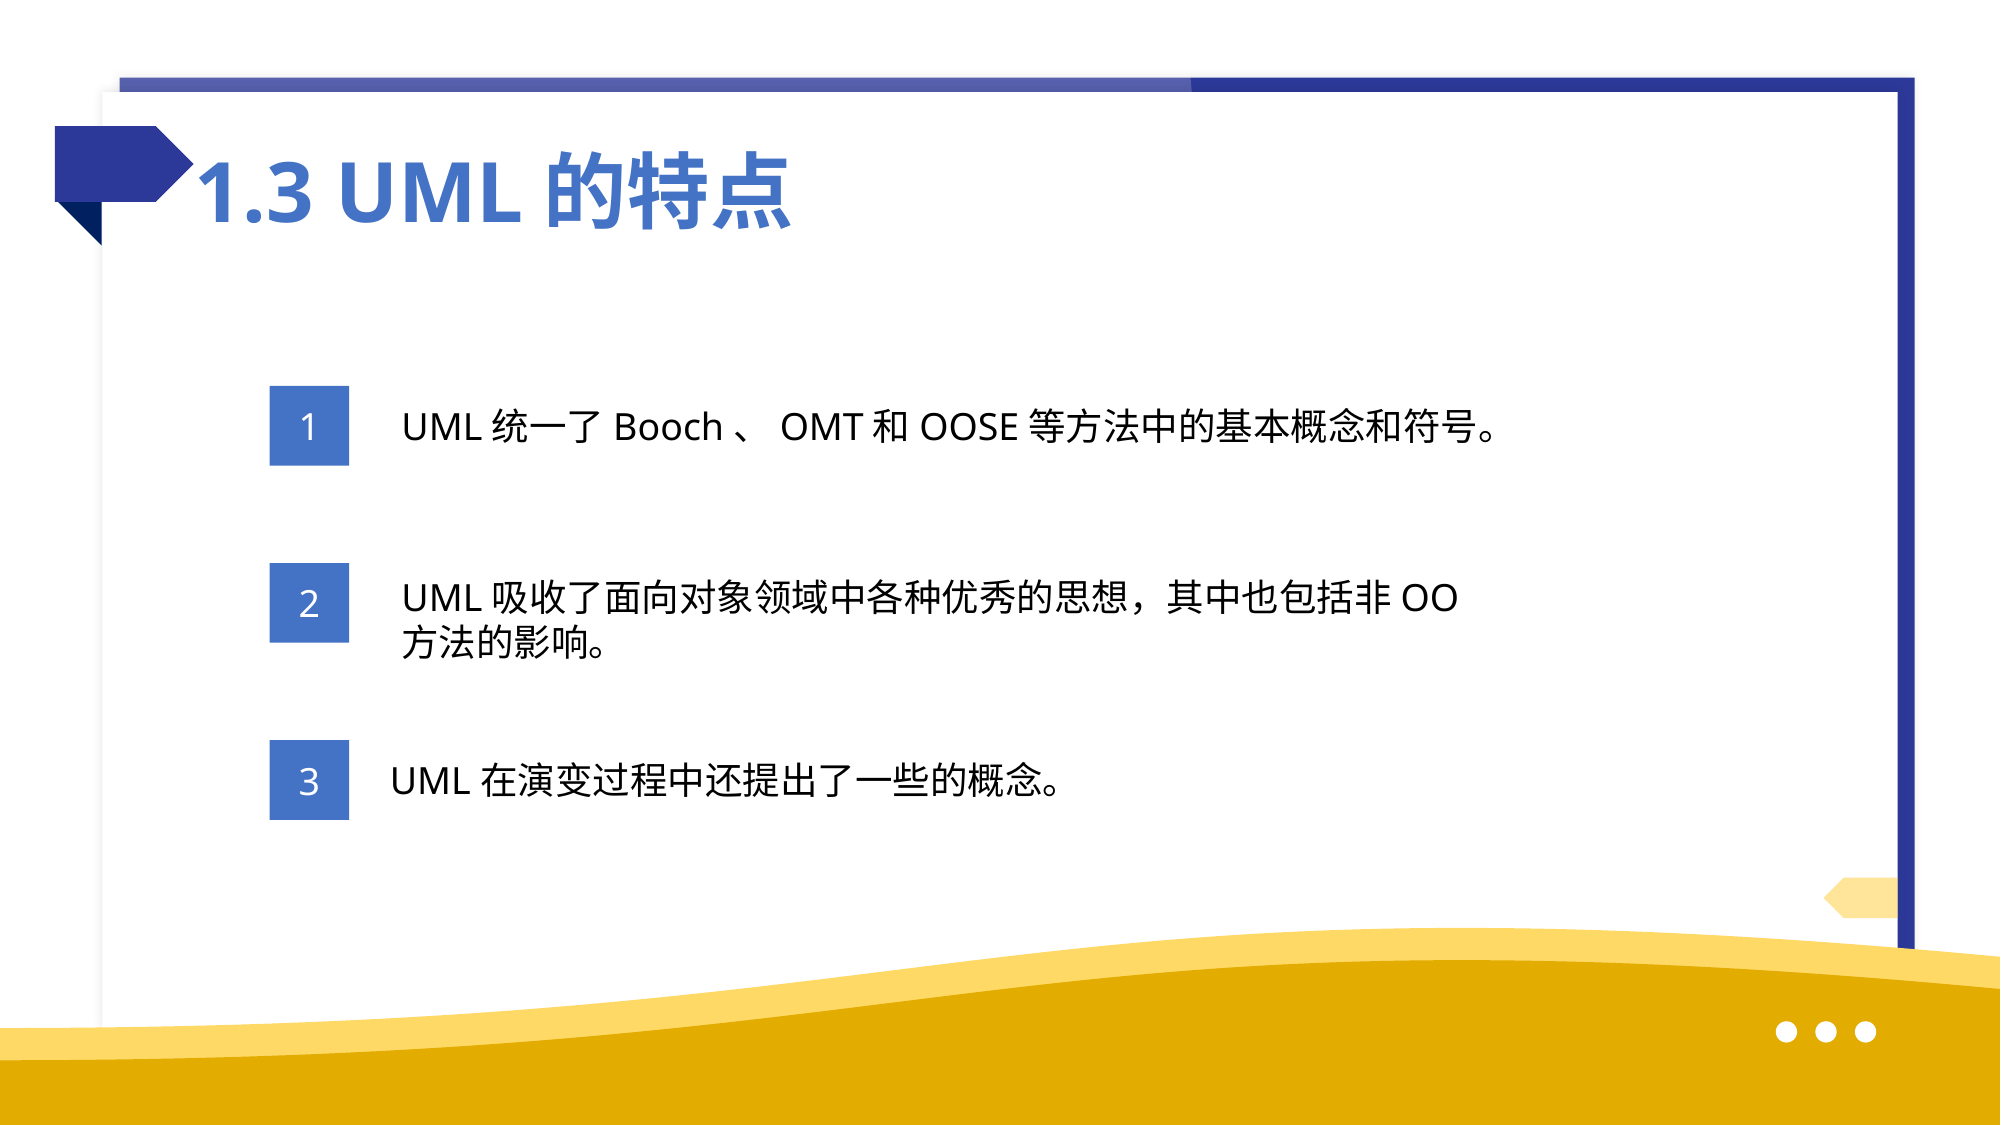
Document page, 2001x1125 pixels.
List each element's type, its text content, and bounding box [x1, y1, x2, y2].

text_box UML在演变过程中还提出了一些的概念。 [375, 749, 1087, 810]
text_box 1.3 UML的特点 [180, 131, 864, 247]
text_box 3 [268, 739, 350, 821]
text_box 2 [268, 562, 350, 644]
text_box UML吸收了面向对象领域中各种优秀的思想，其中也包括非OO方法的影响。 [386, 566, 1512, 672]
text_box 1 [268, 385, 350, 467]
text_box UML统一了Booch、OMT和OOSE等方法中的基本概念和符号。 [386, 395, 1512, 456]
